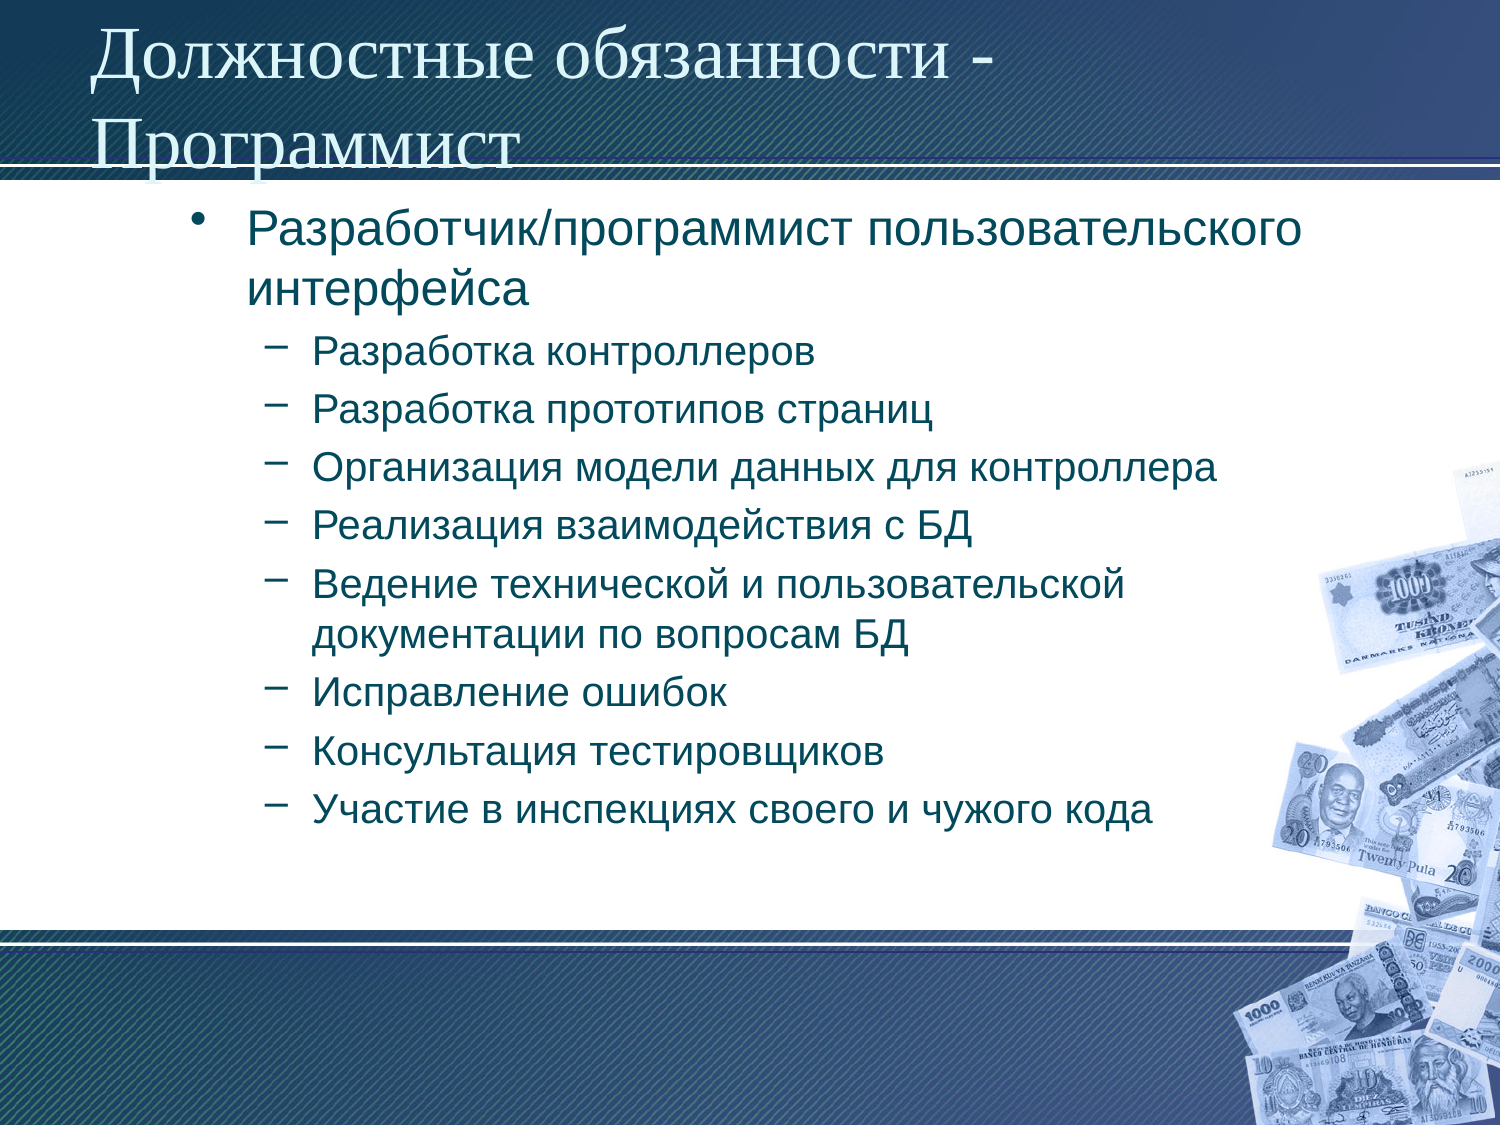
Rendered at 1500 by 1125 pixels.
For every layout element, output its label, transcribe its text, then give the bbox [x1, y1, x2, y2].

list Разработчик/программист пользовательского интерфейса Разработка контроллеров Разработка прототипов страниц Организация модели данных для контроллера Реализация взаимодействия с БД Ведение технической и пользовательской документации по вопросам БД Исправление ошибок Консультация тестировщиков Участие в инспекциях своего и чужого кода [174, 187, 1426, 926]
picture [0, 0, 1500, 1125]
title Должностные обязанности - Программист [74, 24, 1426, 163]
